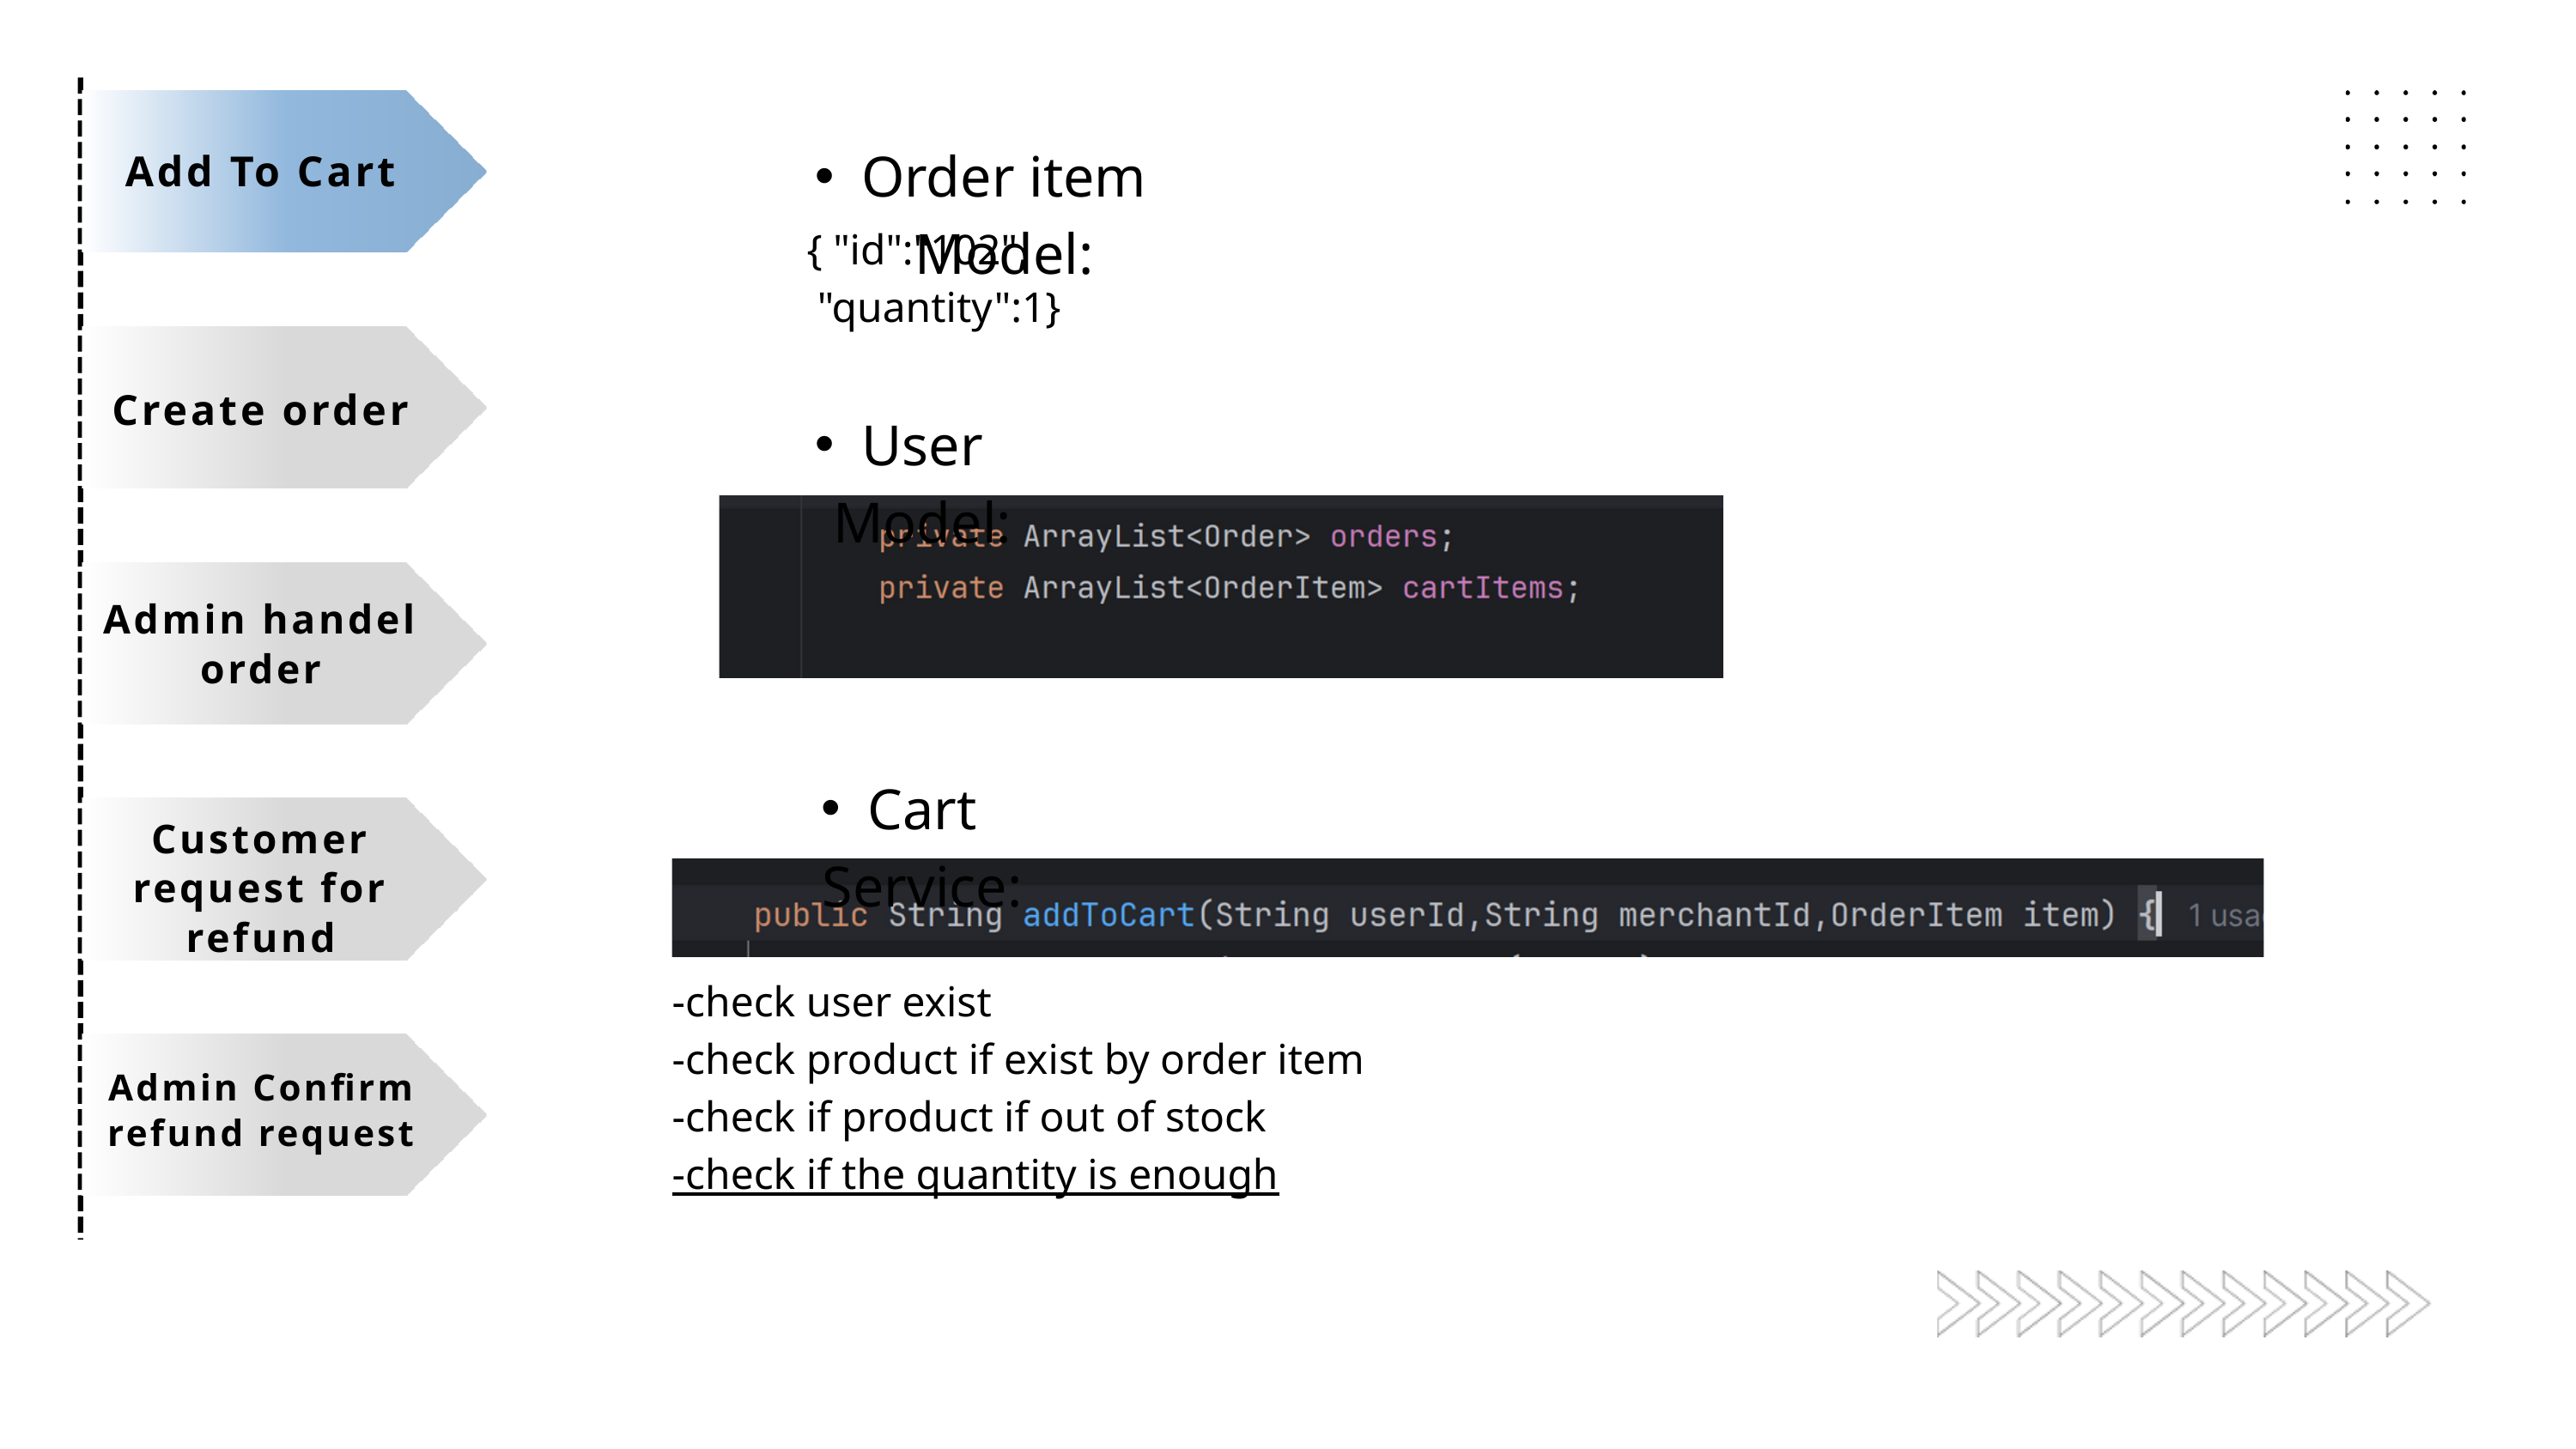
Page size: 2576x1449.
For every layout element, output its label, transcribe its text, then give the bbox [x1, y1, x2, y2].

text_box [82, 1034, 487, 1196]
text_box [82, 797, 487, 961]
text_box [82, 90, 487, 252]
text_box [82, 562, 487, 724]
text_box [2345, 90, 2466, 204]
text_box Cart Service: [667, 762, 1084, 919]
text_box [82, 326, 487, 488]
text_box Add To Cart [121, 143, 400, 196]
text_box Customer request for refund [59, 811, 462, 961]
text_box Order item Model: [671, 130, 1242, 286]
text_box -check user exist -check product if exist by order item -check if product if out of stock -check if the quantity is enough [671, 967, 1911, 1256]
text_box { "id":"102", "quantity":1} [634, 215, 1202, 330]
text_box Create order [109, 381, 412, 433]
text_box [671, 858, 2264, 957]
text_box User Model: [671, 399, 1079, 555]
text_box [1937, 1270, 2432, 1337]
text_box Admin Confirm refund request [59, 1063, 462, 1154]
text_box [719, 495, 1723, 678]
text_box Admin handel order [59, 591, 462, 692]
